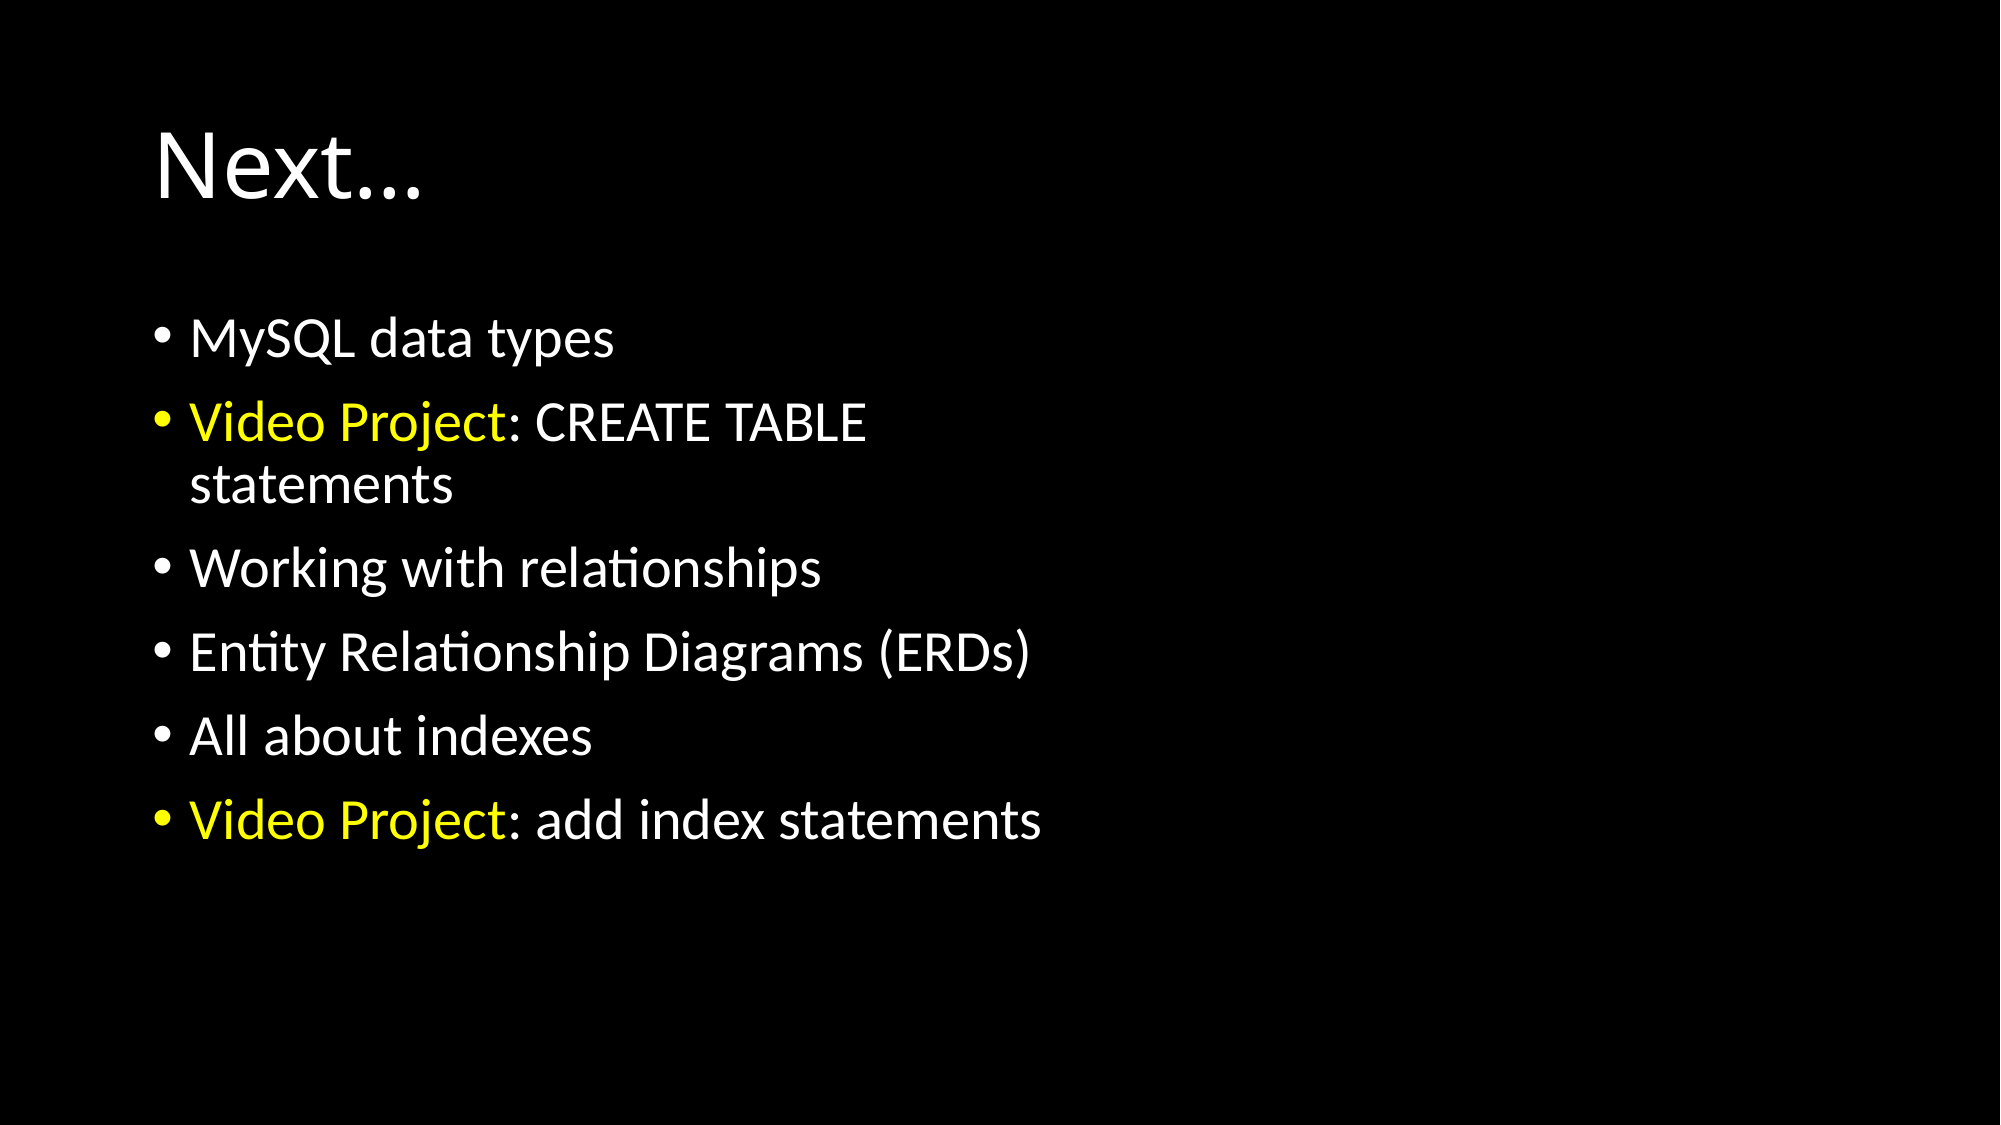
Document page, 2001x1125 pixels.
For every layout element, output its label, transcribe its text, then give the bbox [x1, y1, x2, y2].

list MySQL data types Video Project: CREATE TABLE statements Working with relationships Entity Relationship Diagrams (ERDs) All about indexes Video Project: add index statements [137, 299, 1095, 1014]
title Next… [137, 59, 1863, 278]
